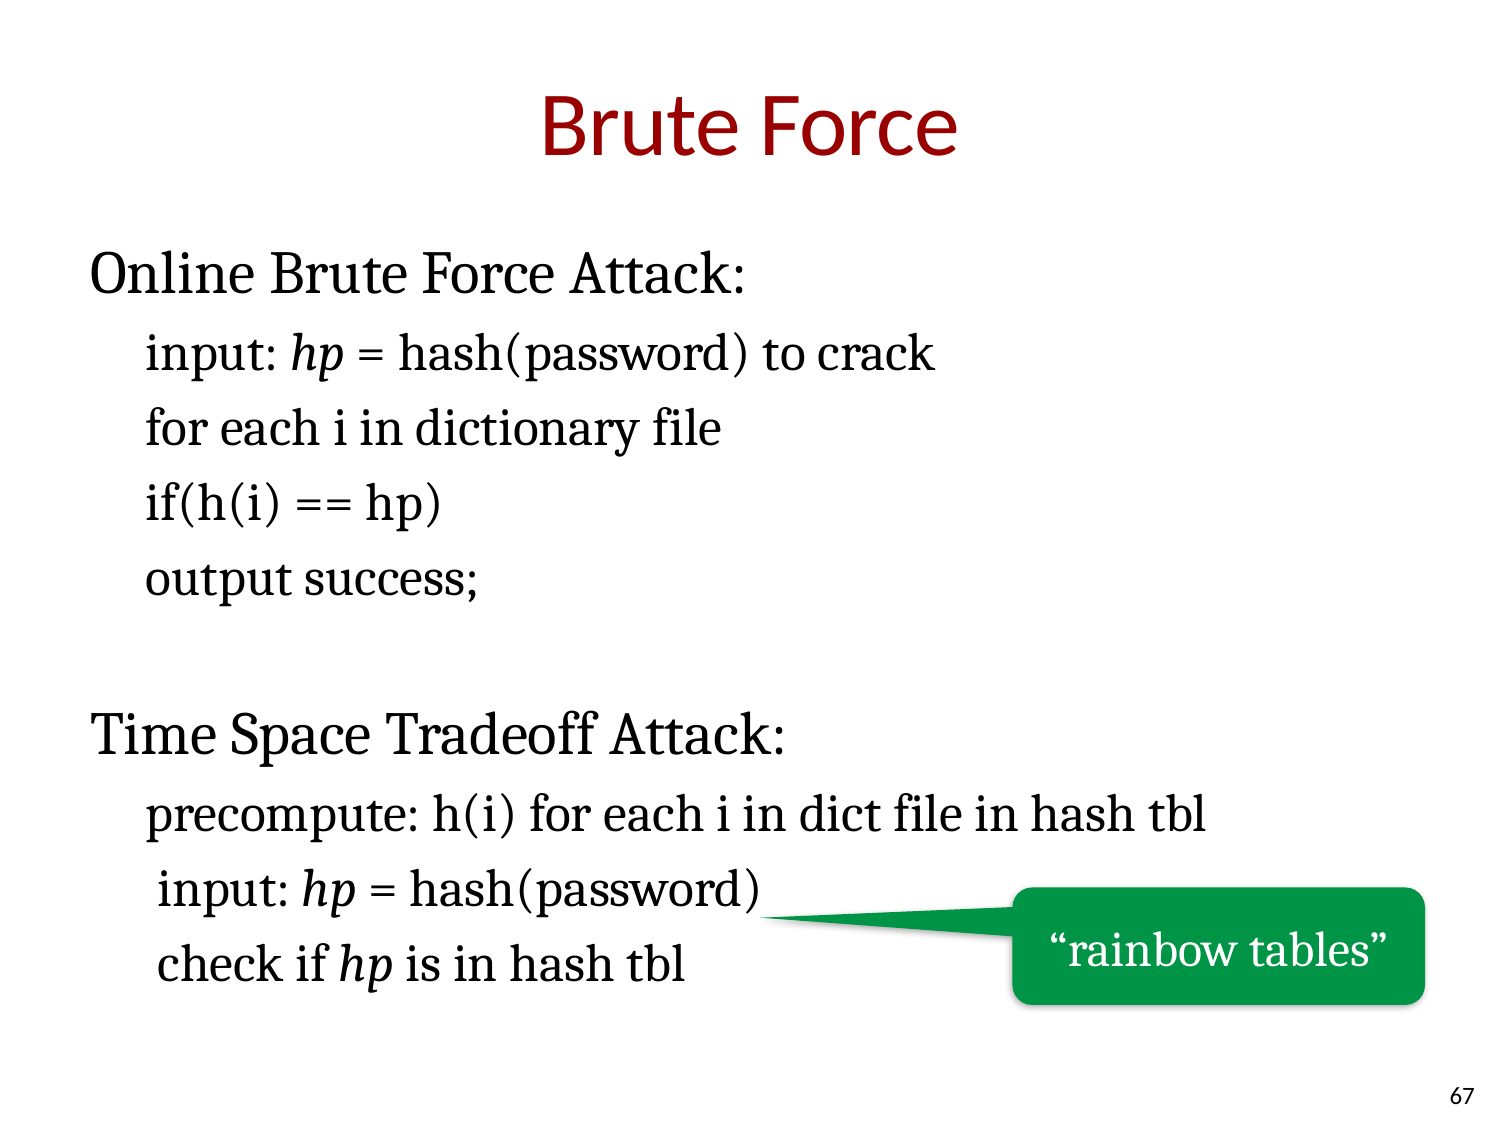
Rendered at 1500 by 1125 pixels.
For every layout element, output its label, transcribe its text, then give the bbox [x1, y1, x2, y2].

text_box “rainbow tables” [760, 886, 1426, 1006]
slide_number 67 [1125, 1065, 1475, 1125]
title Brute Force [75, 24, 1425, 213]
list Online Brute Force Attack: input: hp = hash(password) to crack for each i in dictionary file if(h(i) == hp) output success; Time Space Tradeoff Attack: precompute: h(i) for each i in dict file in hash tbl input: hp = hash(password) check if hp is in hash tbl [75, 224, 1425, 1005]
